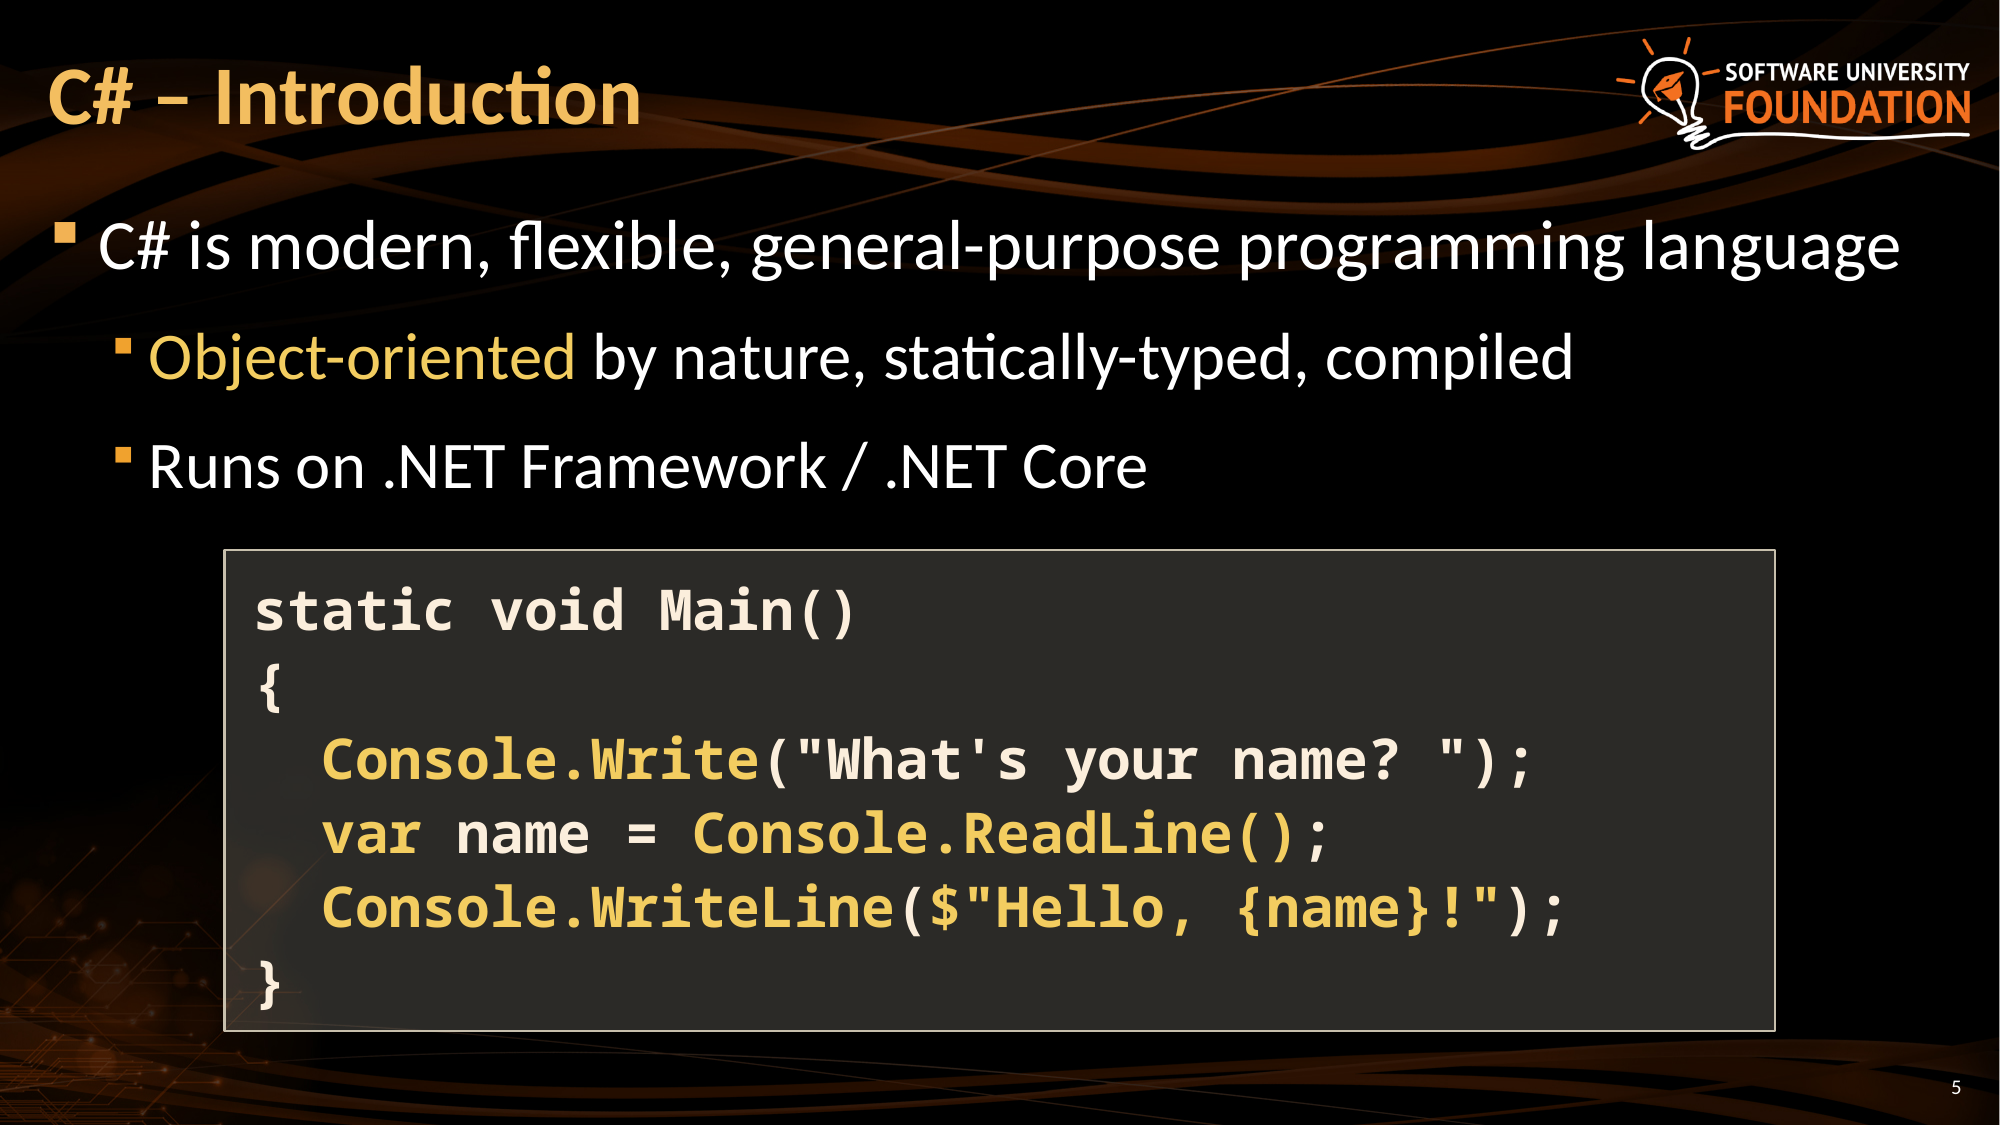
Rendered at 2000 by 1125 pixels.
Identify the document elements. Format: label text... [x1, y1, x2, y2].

text_box static void Main() { Console.Write("What's your name? "); var name = Console.ReadLine(); Console.WriteLine($"Hello, {name}!"); } [224, 549, 1775, 1031]
title C# – Introduction [30, 6, 1602, 189]
picture [0, 0, 2000, 1125]
list C# is modern, flexible, general-purpose programming language Object-oriented by nature, statically-typed, compiled Runs on .NET Framework / .NET Core [31, 188, 1968, 1103]
